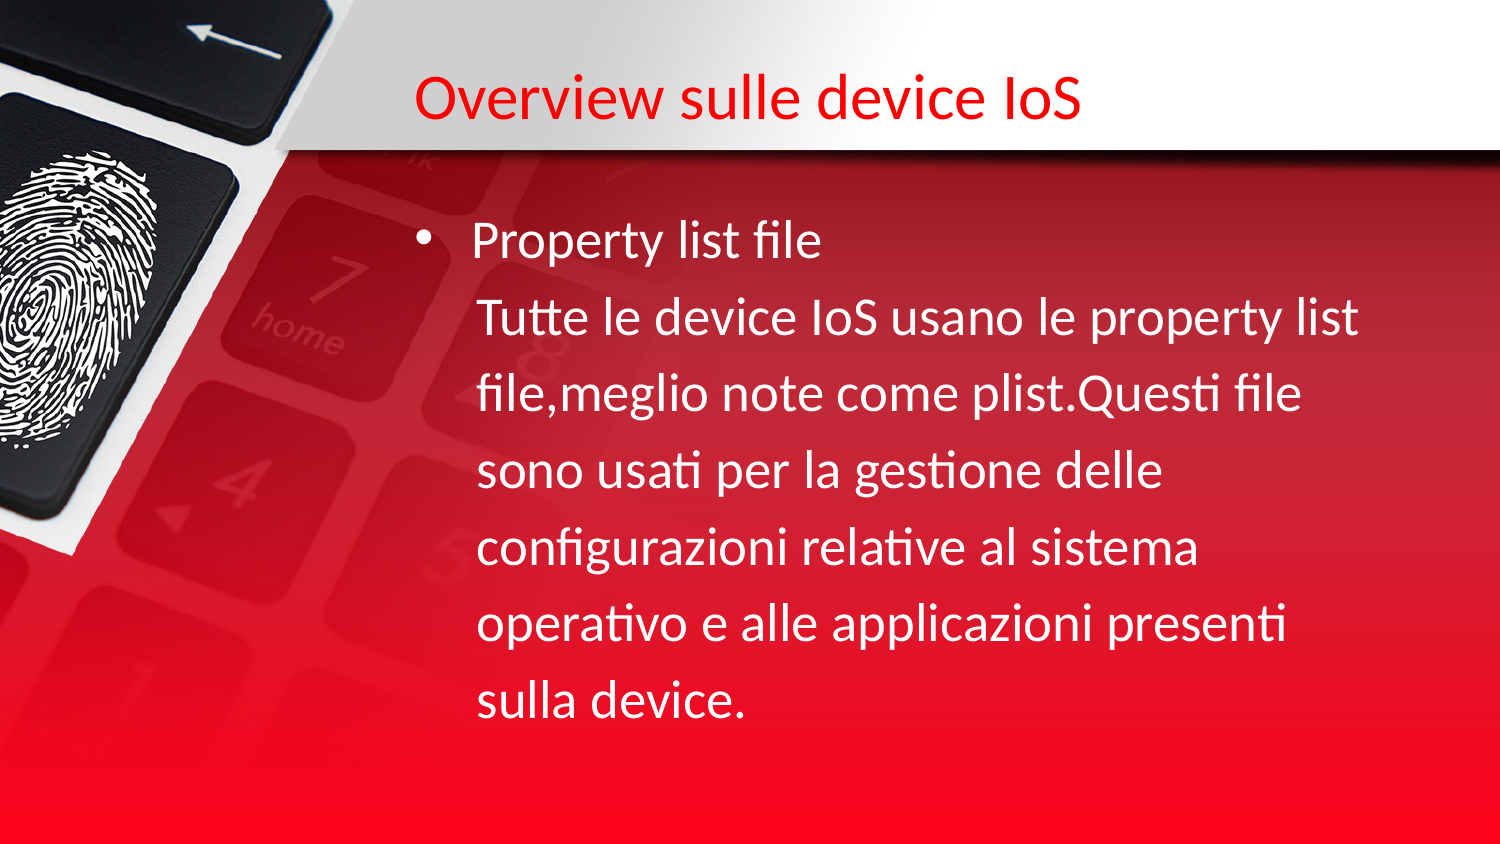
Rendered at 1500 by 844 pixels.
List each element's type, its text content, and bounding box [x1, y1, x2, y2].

picture [0, 0, 1500, 844]
list Property list file Tutte le device IoS usano le property list file,meglio note come plist.Questi file sono usati per la gestione delle configurazioni relative al sistema operativo e alle applicazioni presenti sulla device. [399, 196, 1377, 773]
title Overview sulle device IoS [399, 46, 1377, 141]
